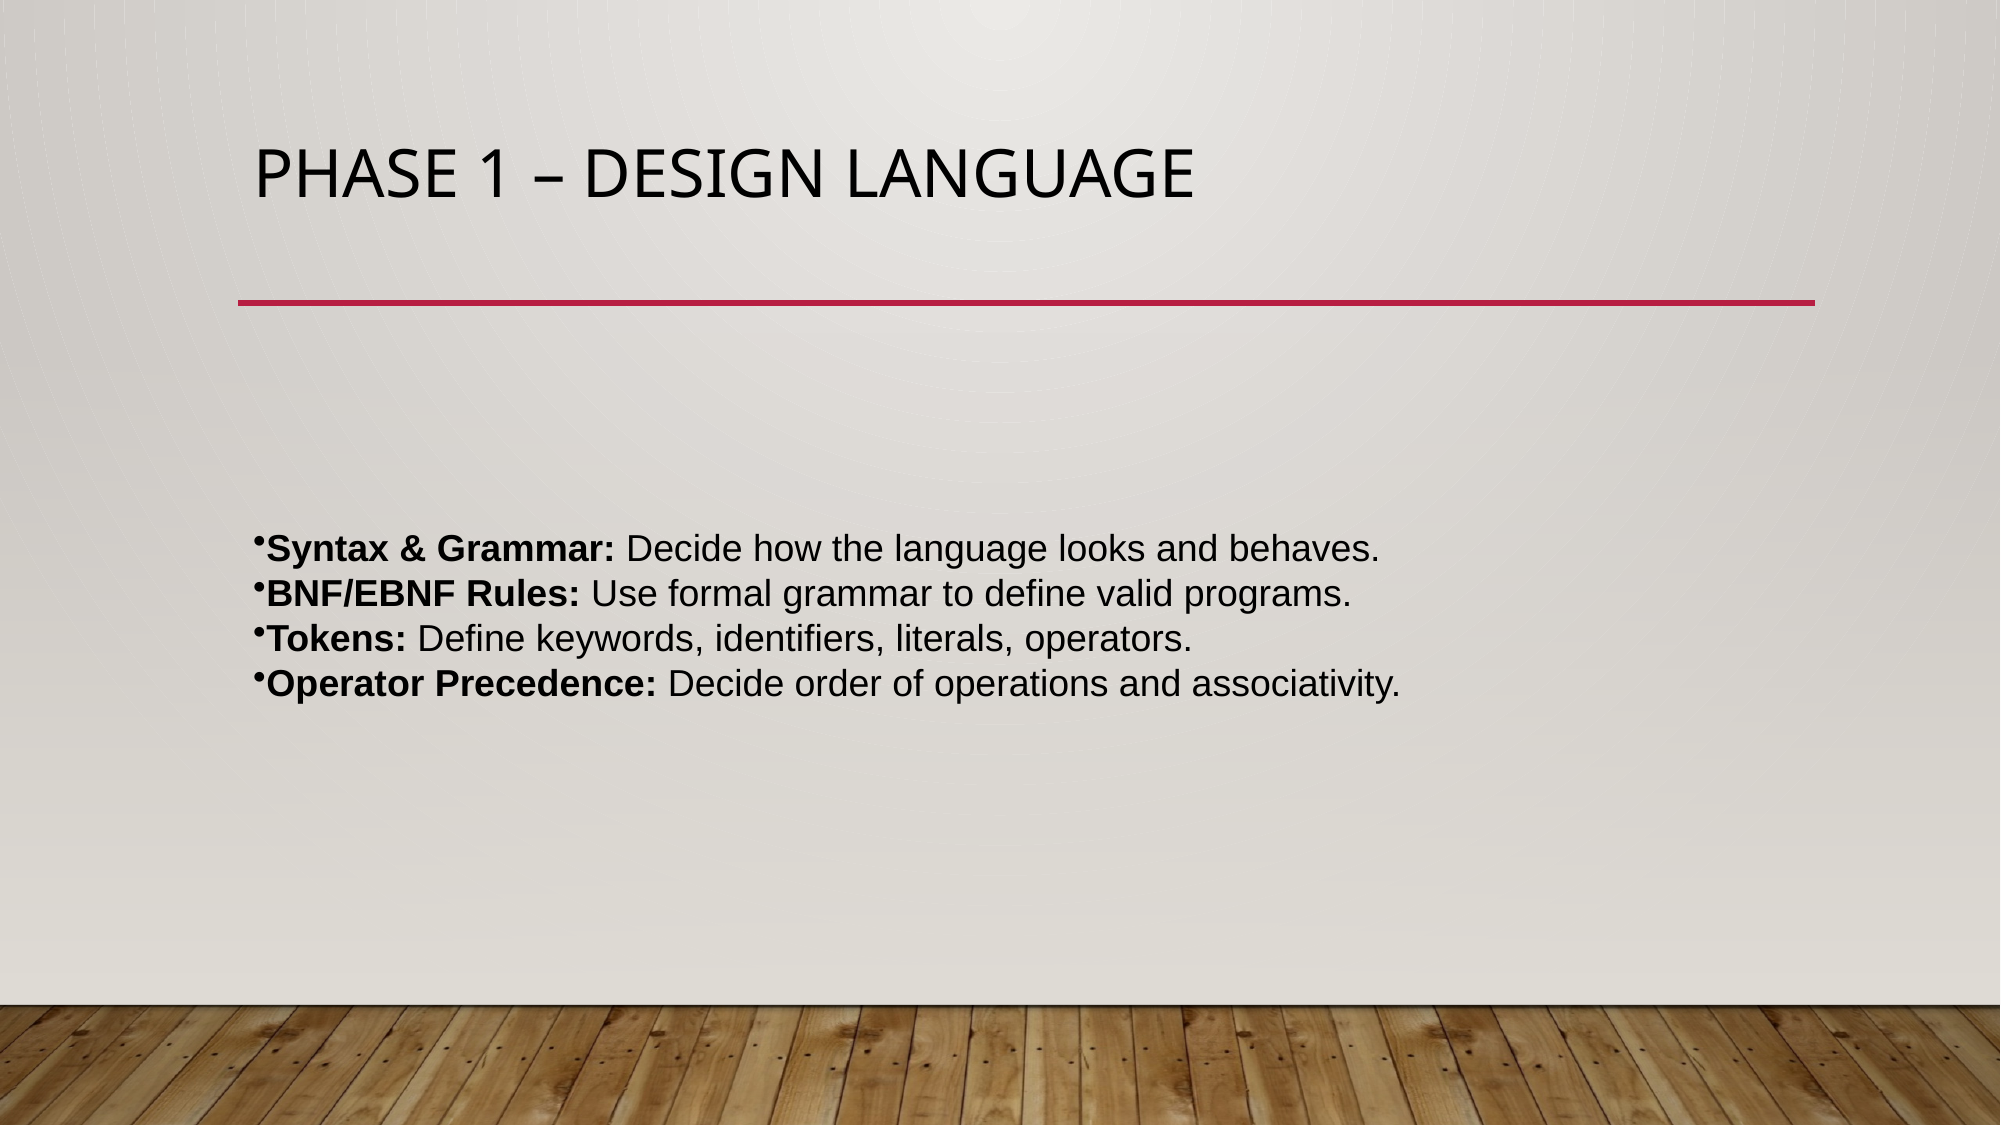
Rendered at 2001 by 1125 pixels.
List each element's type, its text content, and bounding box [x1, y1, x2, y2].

list Syntax & Grammar: Decide how the language looks and behaves. BNF/EBNF Rules: Use formal grammar to define valid programs. Tokens: Define keywords, identifiers, literals, operators. Operator Precedence: Decide order of operations and associativity. [238, 287, 1814, 940]
title Phase 1 – Design Language [238, 131, 1814, 287]
picture [0, 1005, 2000, 1125]
